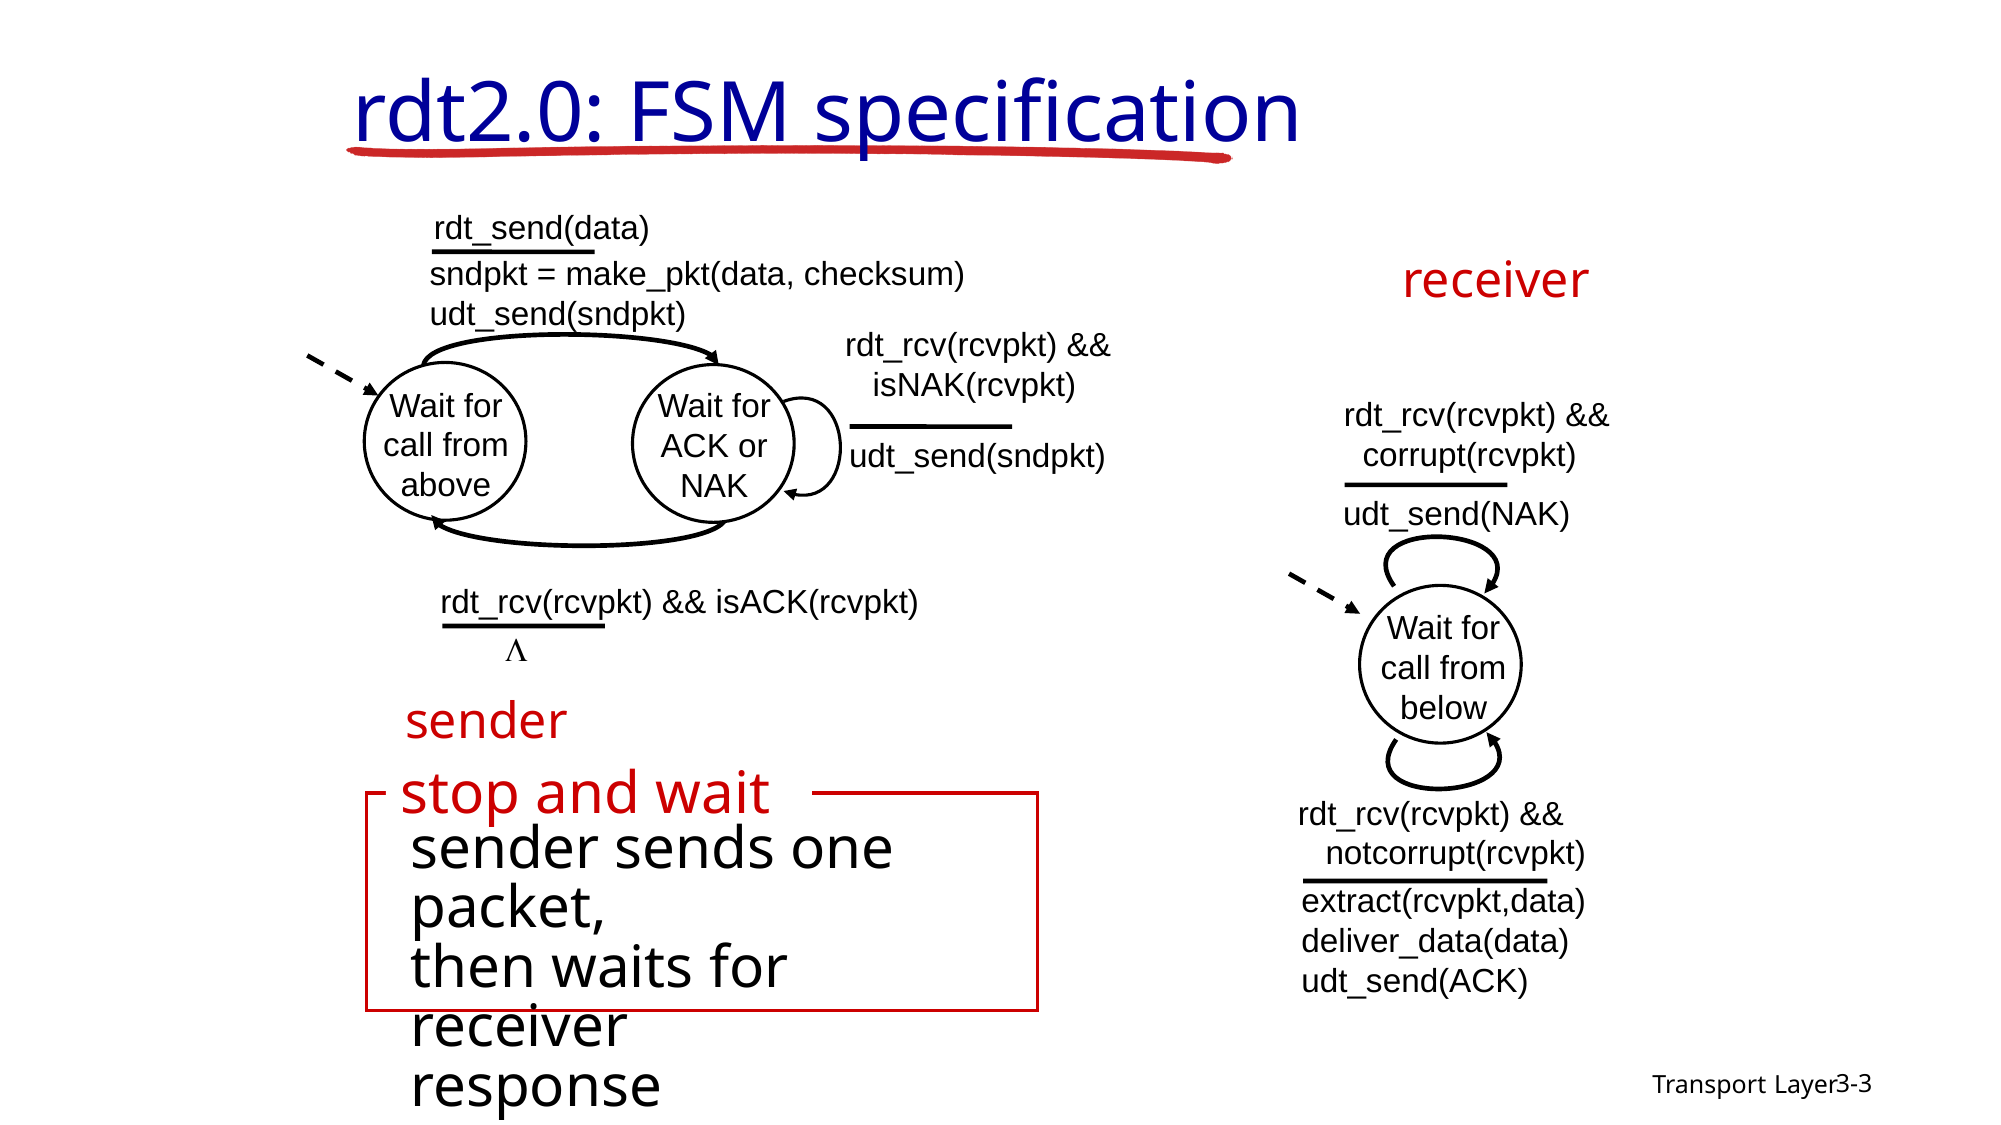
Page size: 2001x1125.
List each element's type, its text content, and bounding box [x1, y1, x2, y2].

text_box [365, 747, 1038, 1011]
footer Transport Layer [1219, 1057, 1854, 1105]
text_box extract(rcvpkt,data) deliver_data(data) udt_send(ACK) [1286, 871, 1639, 974]
text_box [1387, 751, 1500, 789]
text_box rdt_rcv(rcvpkt) && notcorrupt(rcvpkt) [1283, 784, 1637, 900]
text_box rdt_rcv(rcvpkt) && isACK(rcvpkt) [425, 572, 1008, 620]
text_box udt_send(sndpkt) [834, 426, 1124, 493]
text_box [1345, 585, 1543, 744]
text_box Wait for call from above [347, 376, 545, 477]
text_box sndpkt = make_pkt(data, checksum) udt_send(sndpkt) [414, 244, 1013, 311]
text_box [364, 384, 379, 396]
slide_number 3-3 [1820, 1060, 1969, 1106]
text_box [372, 477, 518, 520]
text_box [625, 364, 803, 523]
text_box receiver [1387, 240, 1605, 316]
text_box [807, 398, 838, 496]
text_box rdt_send(data) [419, 198, 790, 270]
text_box [431, 515, 709, 546]
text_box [1328, 385, 1645, 527]
text_box [1385, 536, 1498, 583]
title rdt2.0: FSM specification [337, 23, 1613, 193]
picture [342, 140, 1243, 169]
text_box rdt_rcv(rcvpkt) && isNAK(rcvpkt) [830, 315, 1173, 420]
text_box L [489, 621, 543, 676]
text_box sender [390, 681, 583, 745]
text_box [399, 365, 491, 376]
text_box [423, 334, 719, 366]
